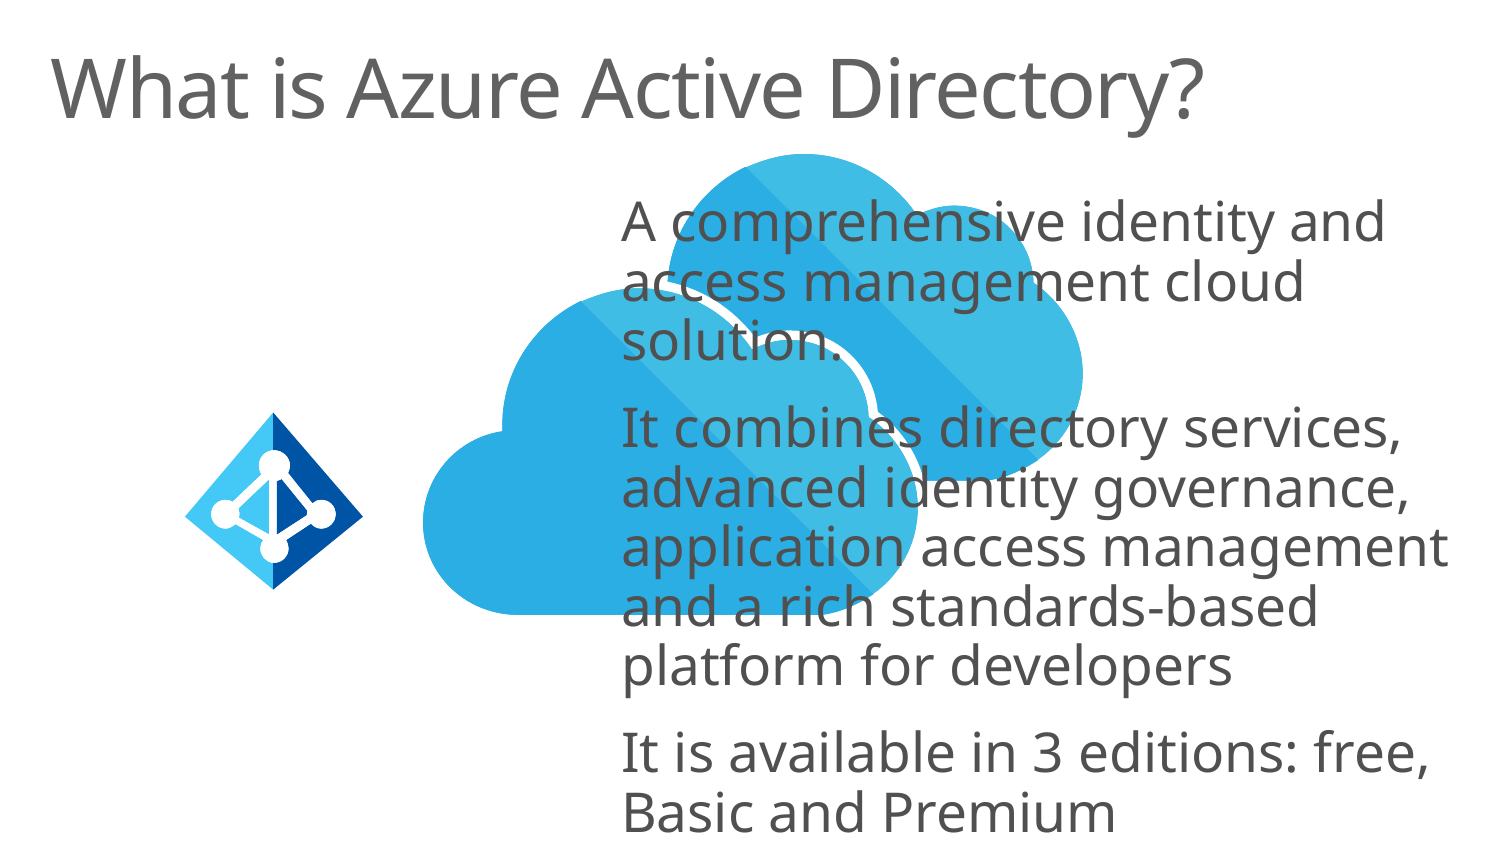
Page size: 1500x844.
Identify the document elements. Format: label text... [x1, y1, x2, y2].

title What is Azure Active Directory? [33, 35, 1467, 147]
picture [413, 144, 1093, 625]
picture [168, 393, 381, 606]
text_box A comprehensive identity and access management cloud solution. It combines directory services, advanced identity governance, application access management and a rich standards-based platform for developers It is available in 3 editions: free, Basic and Premium [606, 186, 1489, 772]
